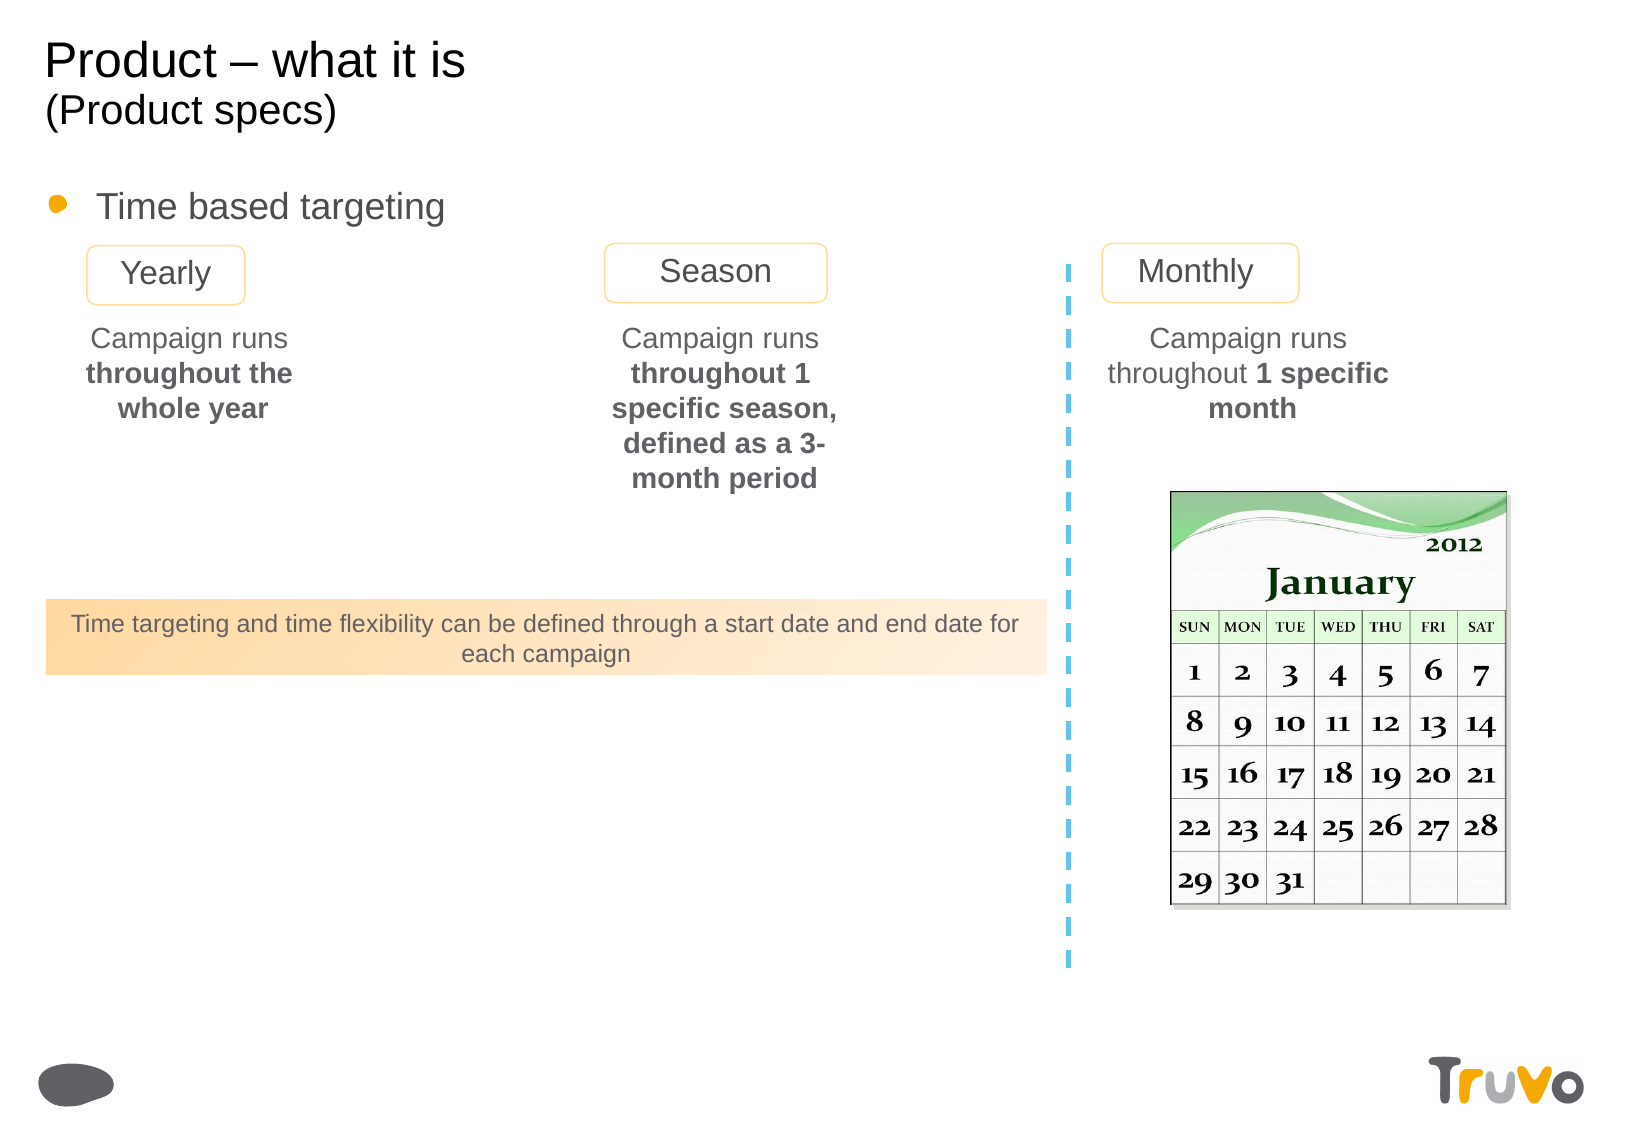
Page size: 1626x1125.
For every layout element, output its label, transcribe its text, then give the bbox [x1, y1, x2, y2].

text_box Campaign runs throughout the whole year [70, 311, 317, 432]
picture [1428, 1056, 1584, 1104]
text_box Season [604, 243, 828, 303]
text_box Monthly [1102, 243, 1299, 303]
text_box Campaign runs throughout 1 specific season, defined as a 3-month period [581, 311, 869, 537]
title Product – what it is (Product specs) [44, 18, 1586, 150]
picture [1170, 491, 1507, 906]
text_box Yearly [86, 245, 245, 305]
list Time based targeting [48, 173, 1590, 1017]
text_box Time targeting and time flexibility can be defined through a start date and end date for each campaign [45, 599, 1047, 675]
text_box Campaign runs throughout 1 specific month [1092, 311, 1413, 432]
